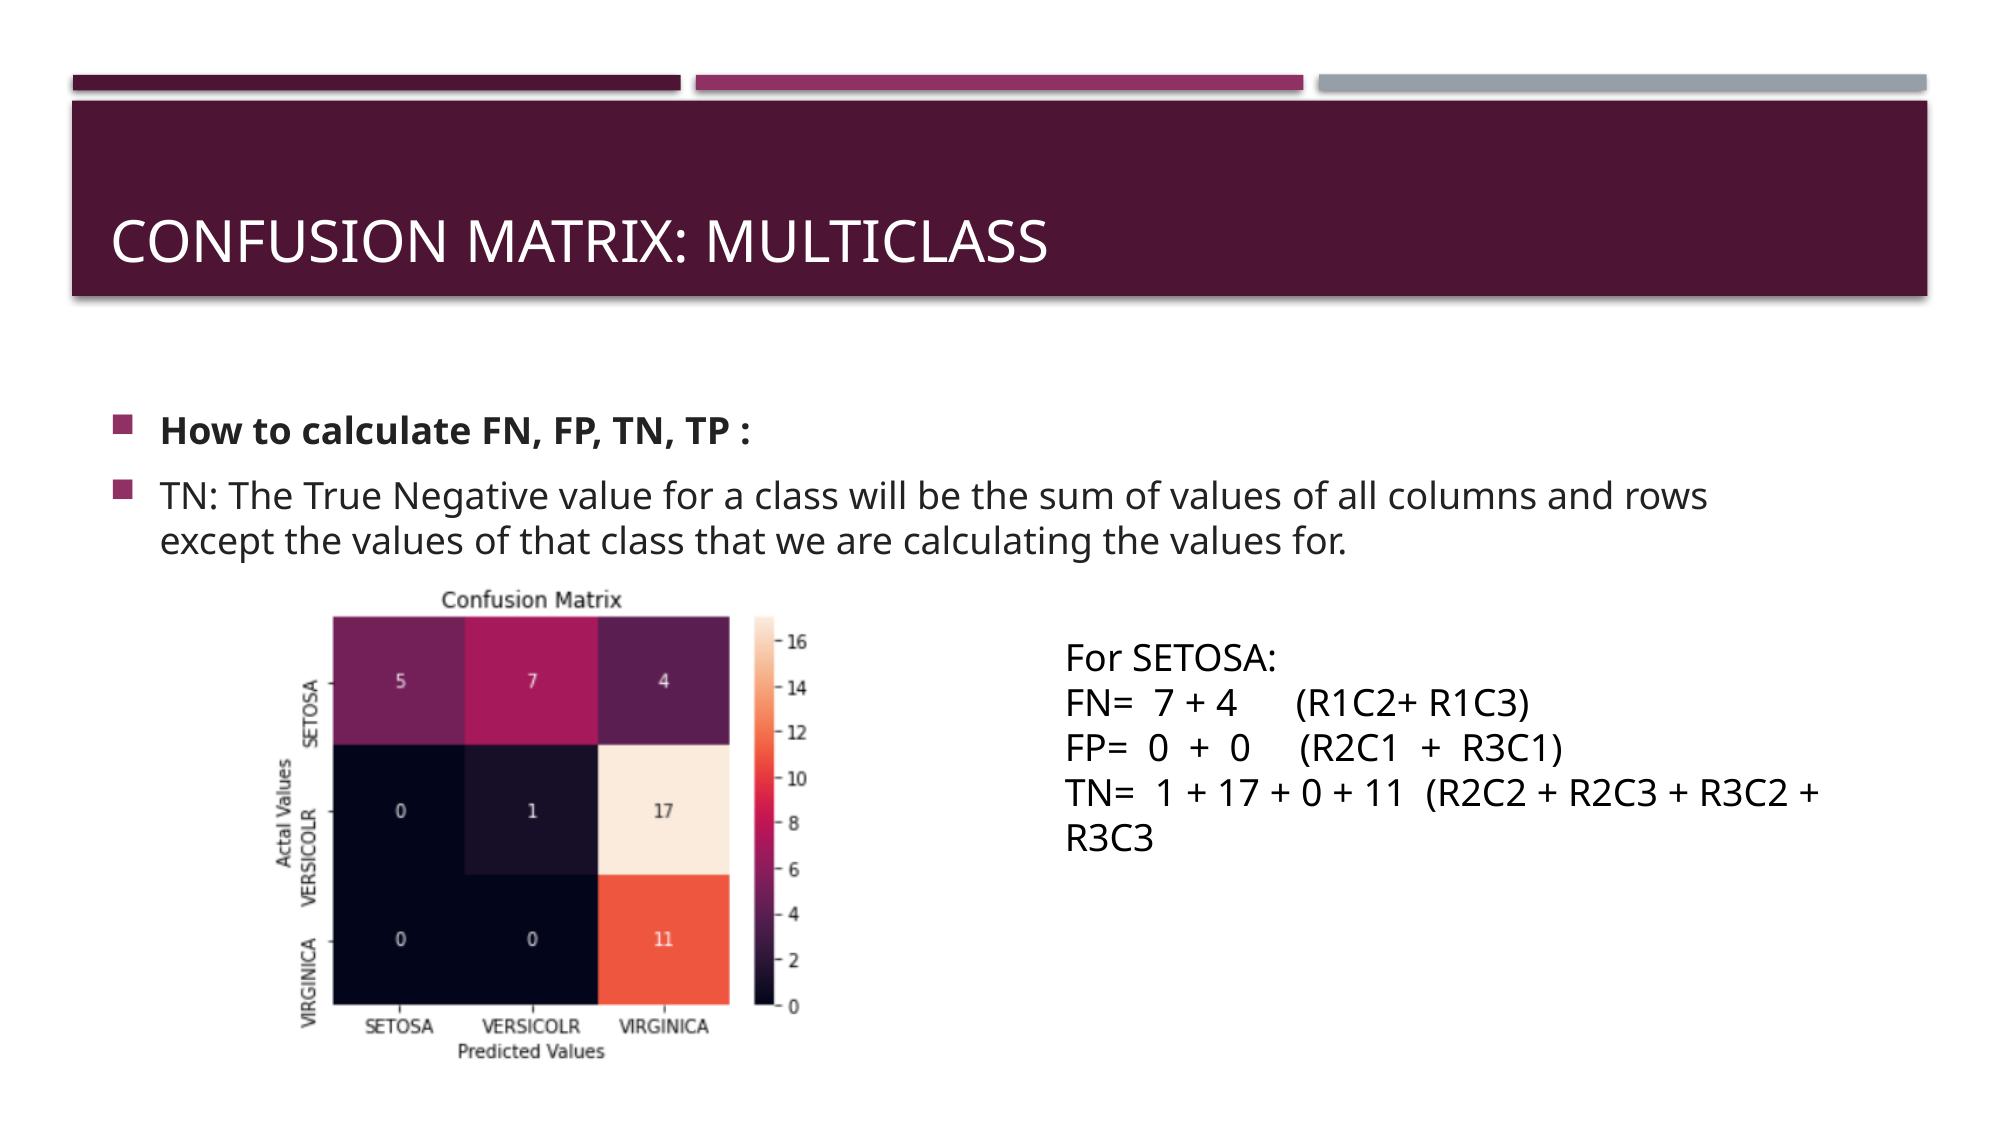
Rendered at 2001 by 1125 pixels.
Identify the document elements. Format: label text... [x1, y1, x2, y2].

title Confusion Matrix: Multiclass [95, 115, 1905, 282]
text_box For SETOSA: FN= 7 + 4 (R1C2+ R1C3) FP= 0 + 0 (R2C1 + R3C1) TN= 1 + 17 + 0 + 11 (R2C2 + R2C3 + R3C2 + R3C3 [1049, 626, 1847, 866]
picture [225, 572, 863, 1075]
list How to calculate FN, FP, TN, TP : TN: The True Negative value for a class will be the sum of values of all columns and rows except the values of that class that we are calculating the values for. [94, 351, 1820, 683]
